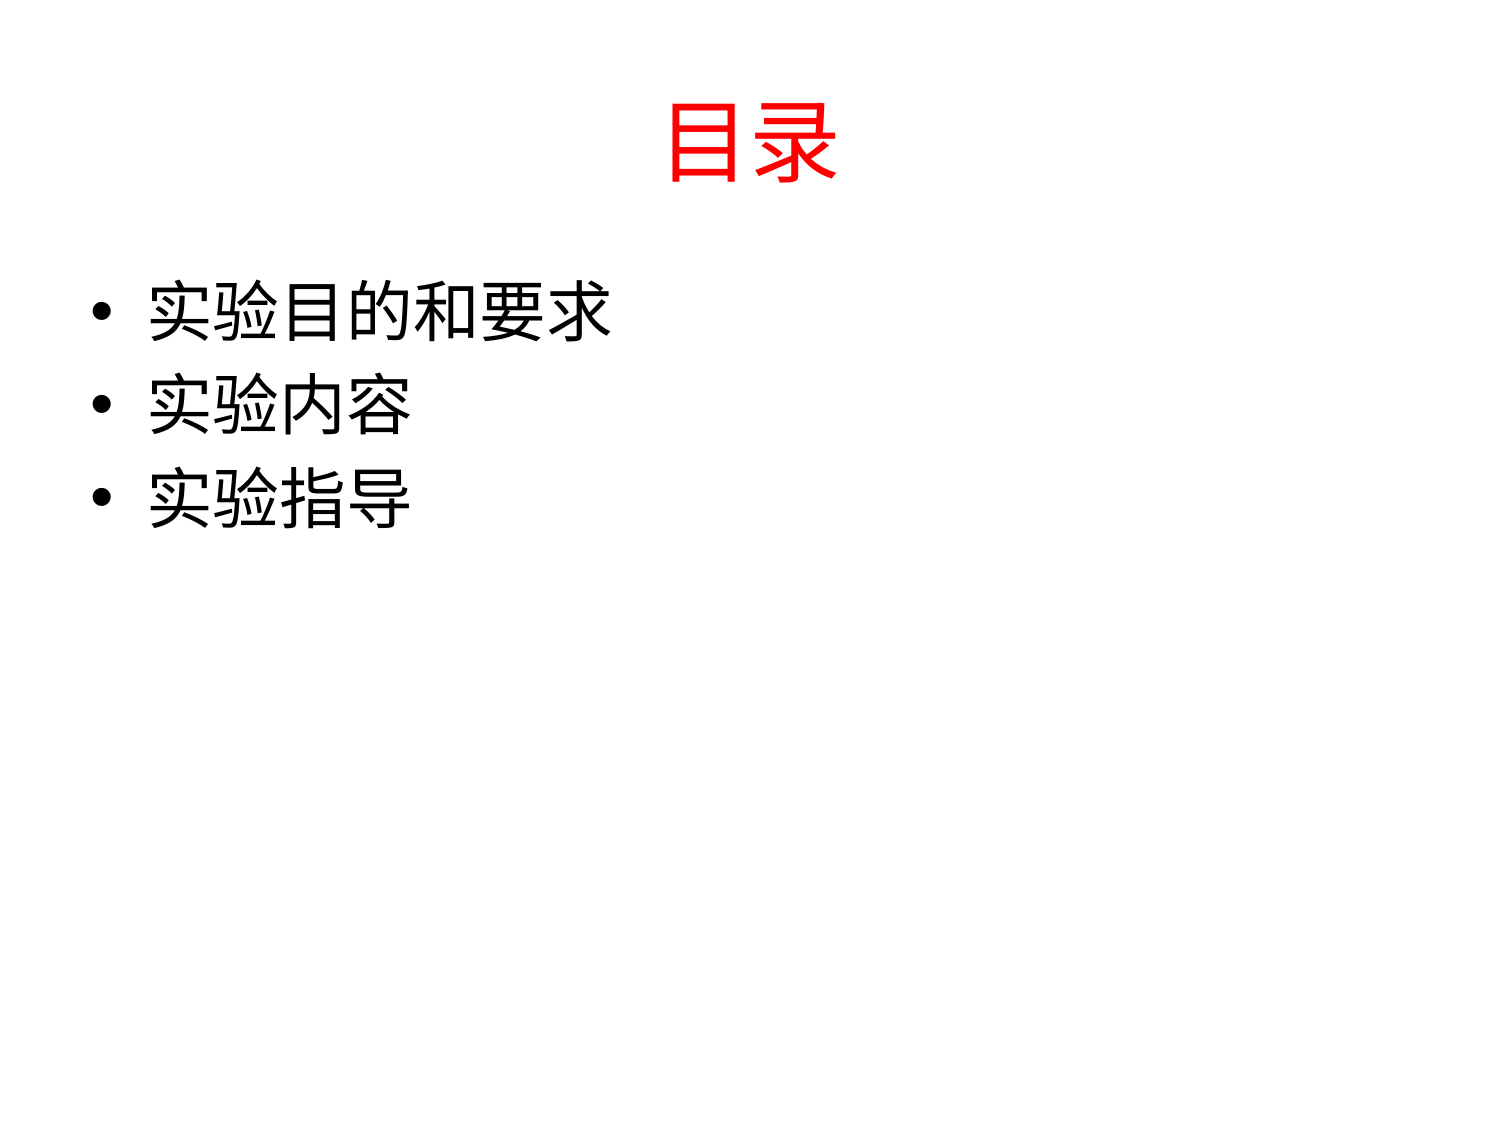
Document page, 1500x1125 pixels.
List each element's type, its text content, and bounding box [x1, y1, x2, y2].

list 实验目的和要求 实验内容 实验指导 [75, 262, 1425, 1005]
title 目录 [75, 45, 1425, 233]
